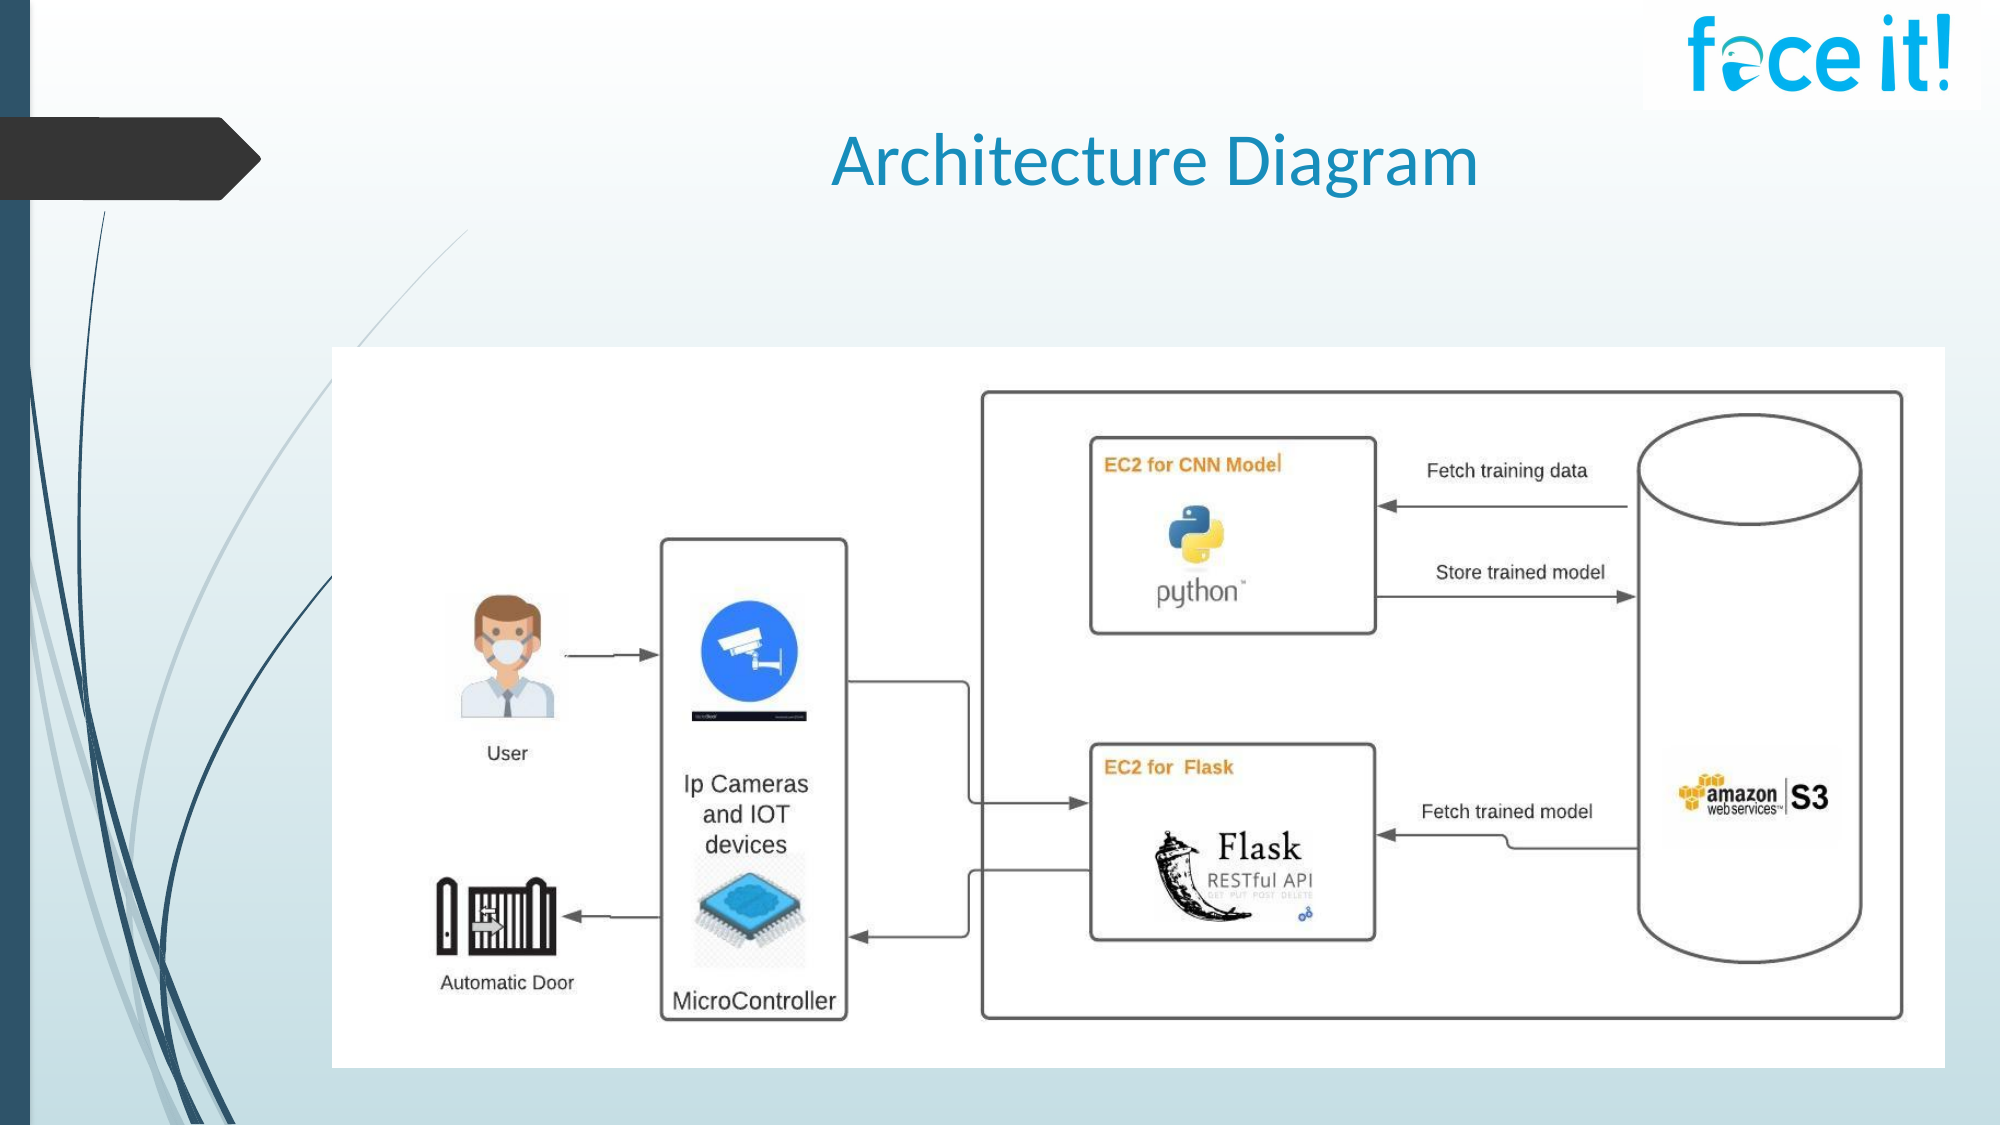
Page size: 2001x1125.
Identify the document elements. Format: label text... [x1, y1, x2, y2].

picture [1642, 0, 1981, 111]
title Architecture Diagram [425, 102, 1888, 225]
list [332, 347, 1946, 1068]
